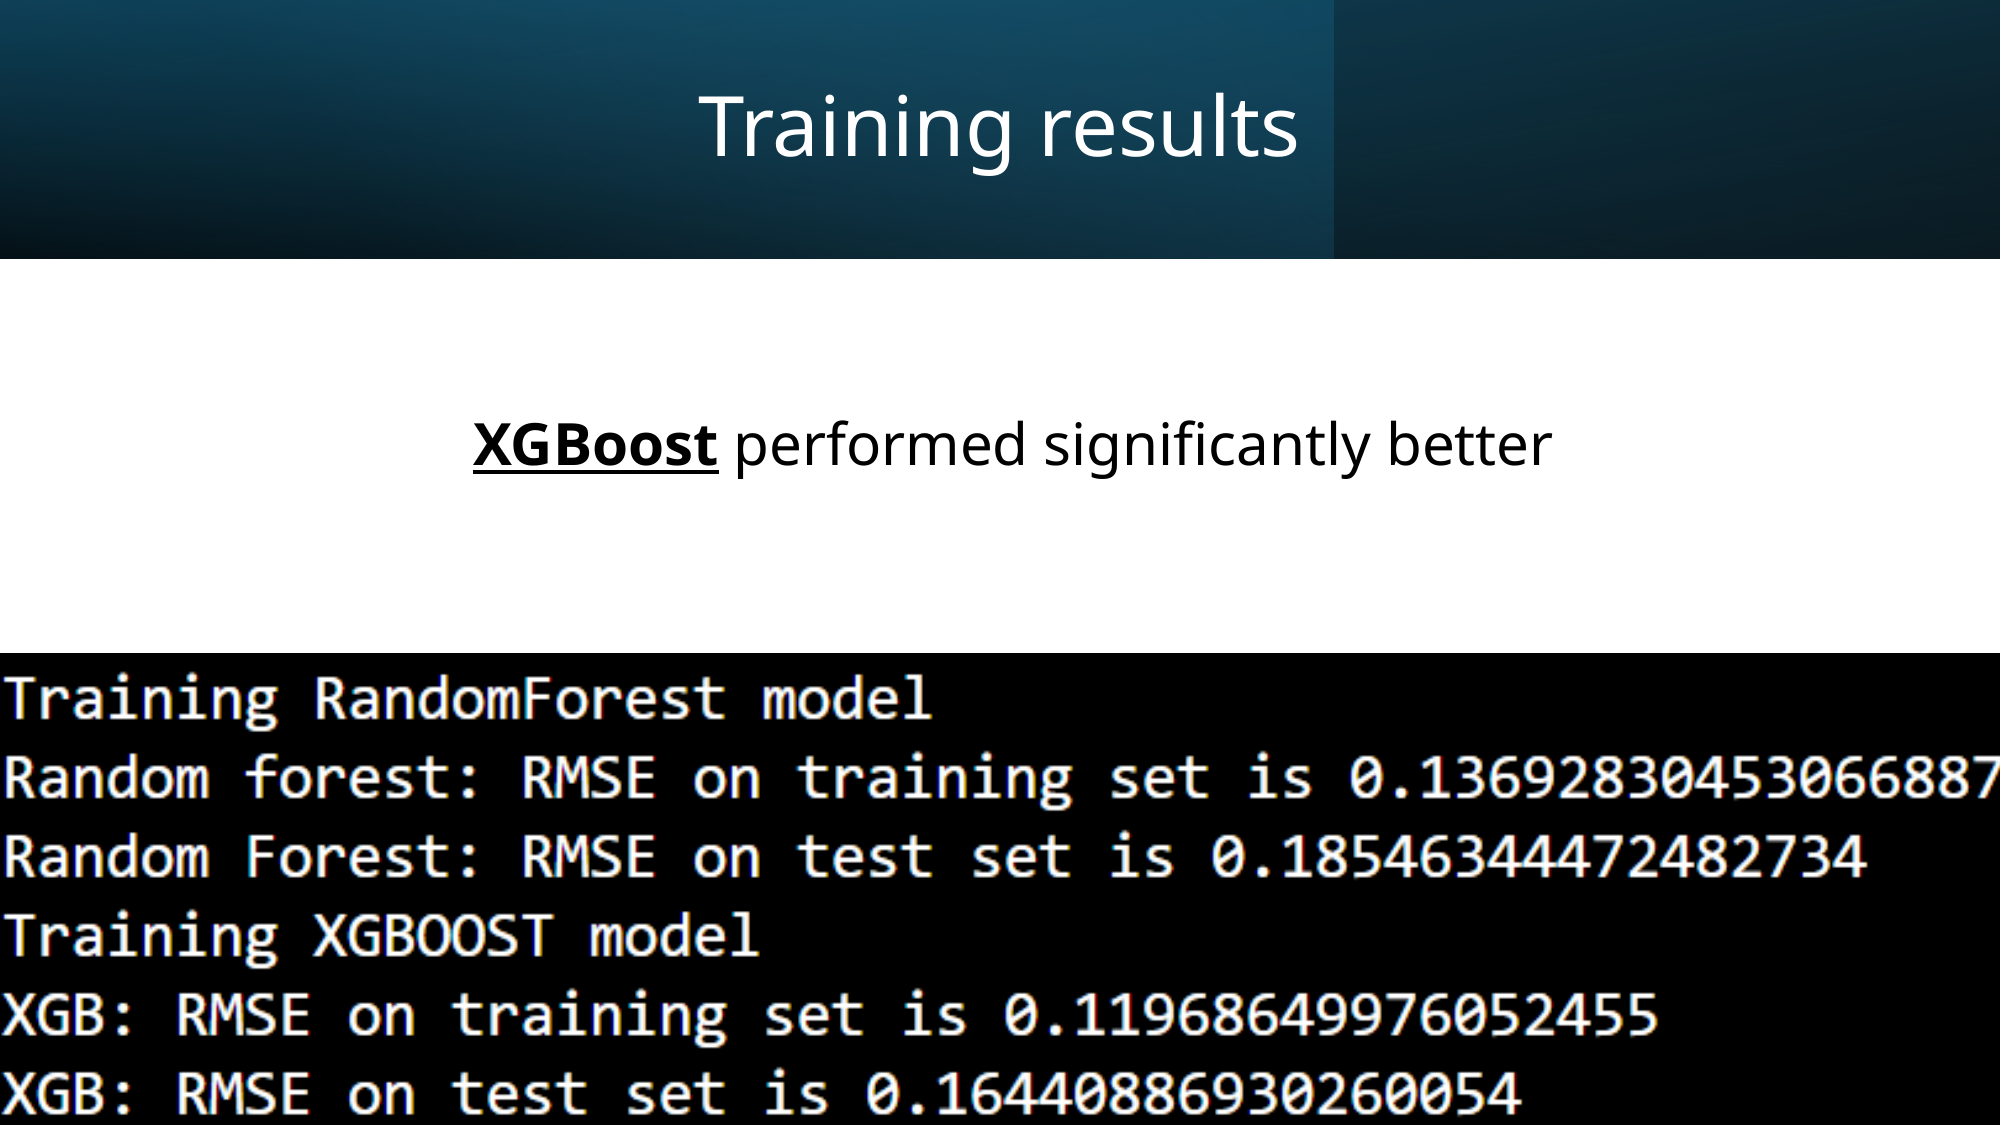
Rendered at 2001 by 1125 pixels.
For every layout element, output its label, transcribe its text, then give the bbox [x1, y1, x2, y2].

picture [0, 653, 2000, 1125]
text_box XGBoost performed significantly better [458, 399, 1569, 485]
text_box [0, 0, 2000, 260]
title Training results [420, 34, 1580, 225]
text_box [0, 260, 2000, 653]
